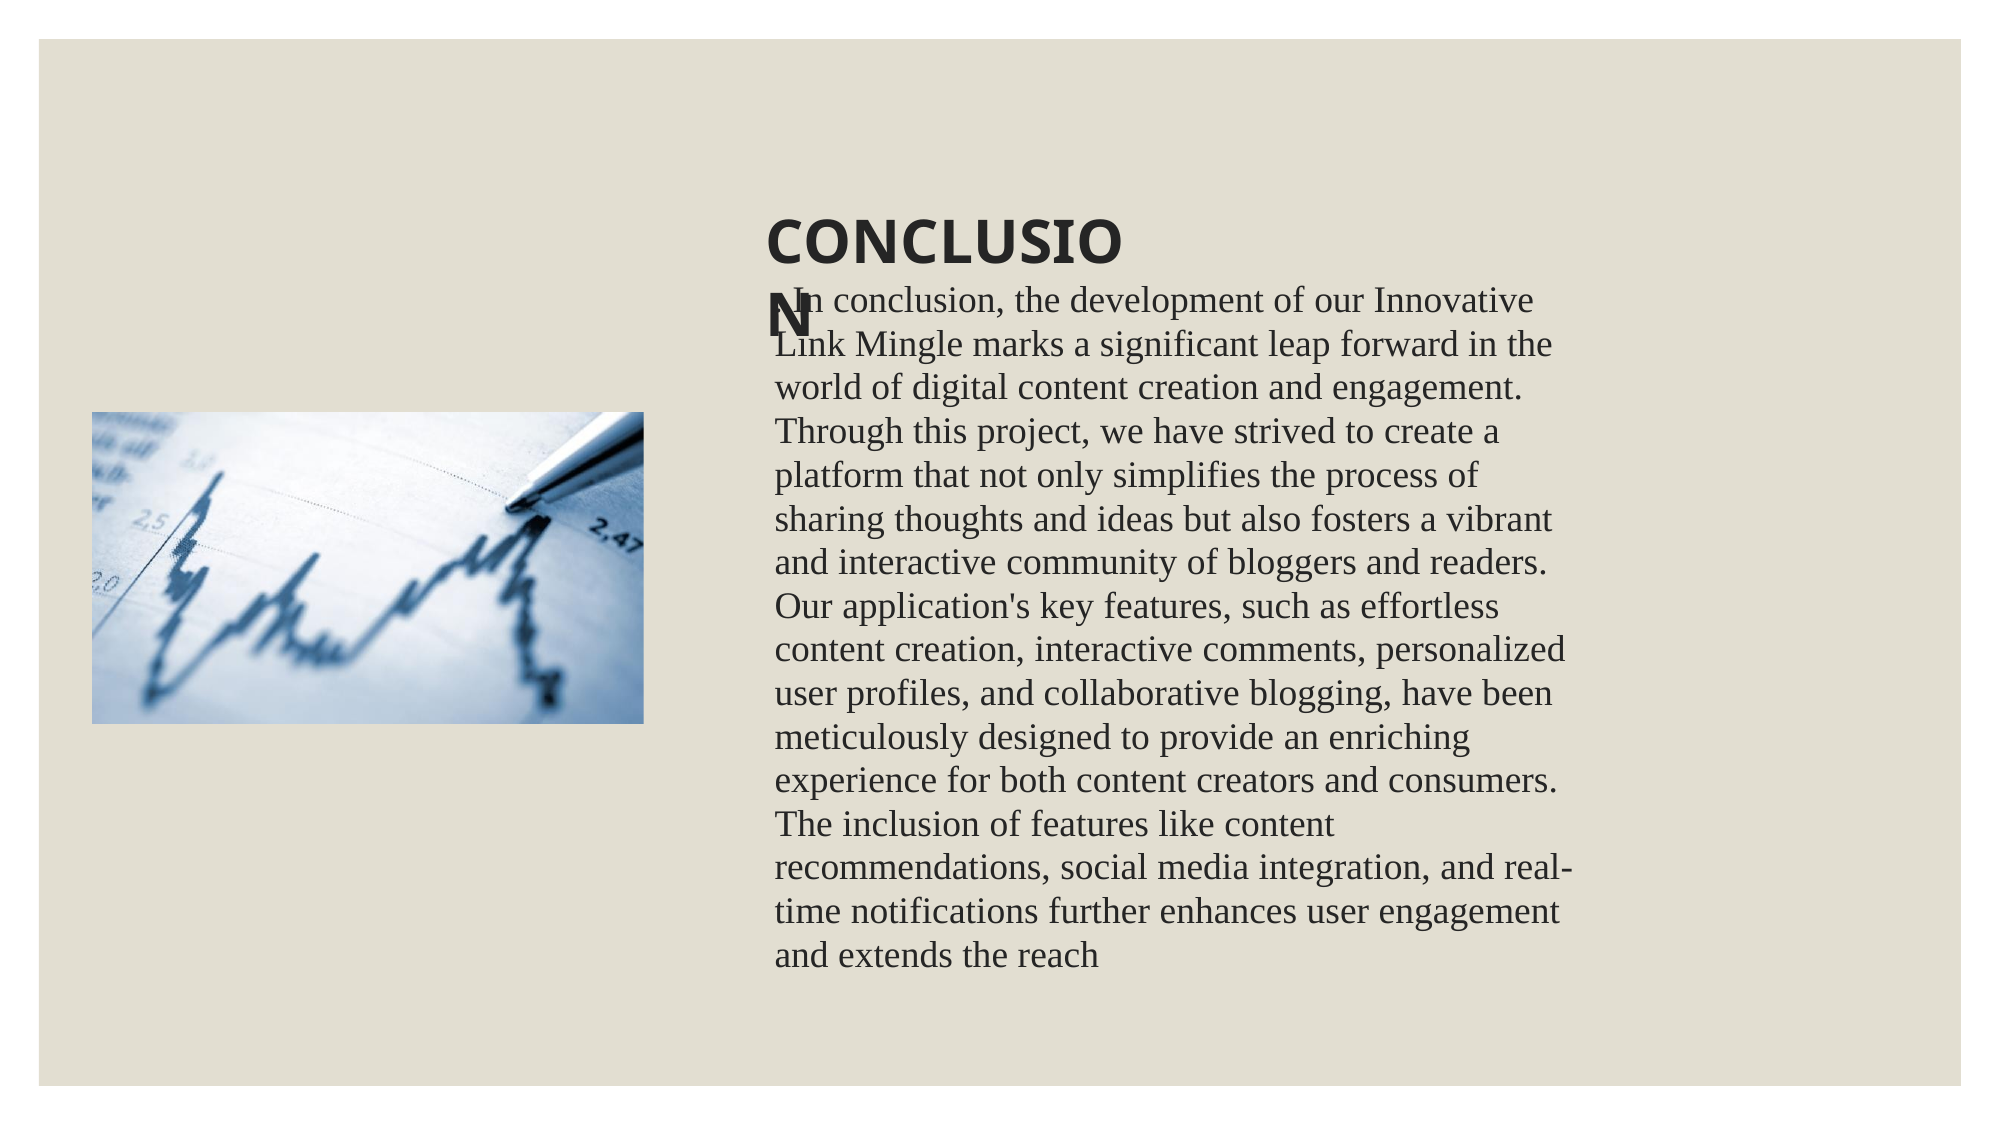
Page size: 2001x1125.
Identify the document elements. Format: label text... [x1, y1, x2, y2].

list . In conclusion, the development of our Innovative Link Mingle marks a significant leap forward in the world of digital content creation and engagement. Through this project, we have strived to create a platform that not only simplifies the process of sharing thoughts and ideas but also fosters a vibrant and interactive community of bloggers and readers. Our application's key features, such as effortless content creation, interactive comments, personalized user profiles, and collaborative blogging, have been meticulously designed to provide an enriching experience for both content creators and consumers. The inclusion of features like content recommendations, social media integration, and real-time notifications further enhances user engagement and extends the reach [763, 271, 1593, 1013]
text_box [92, 412, 644, 724]
title CONCLUSION [763, 200, 1170, 271]
